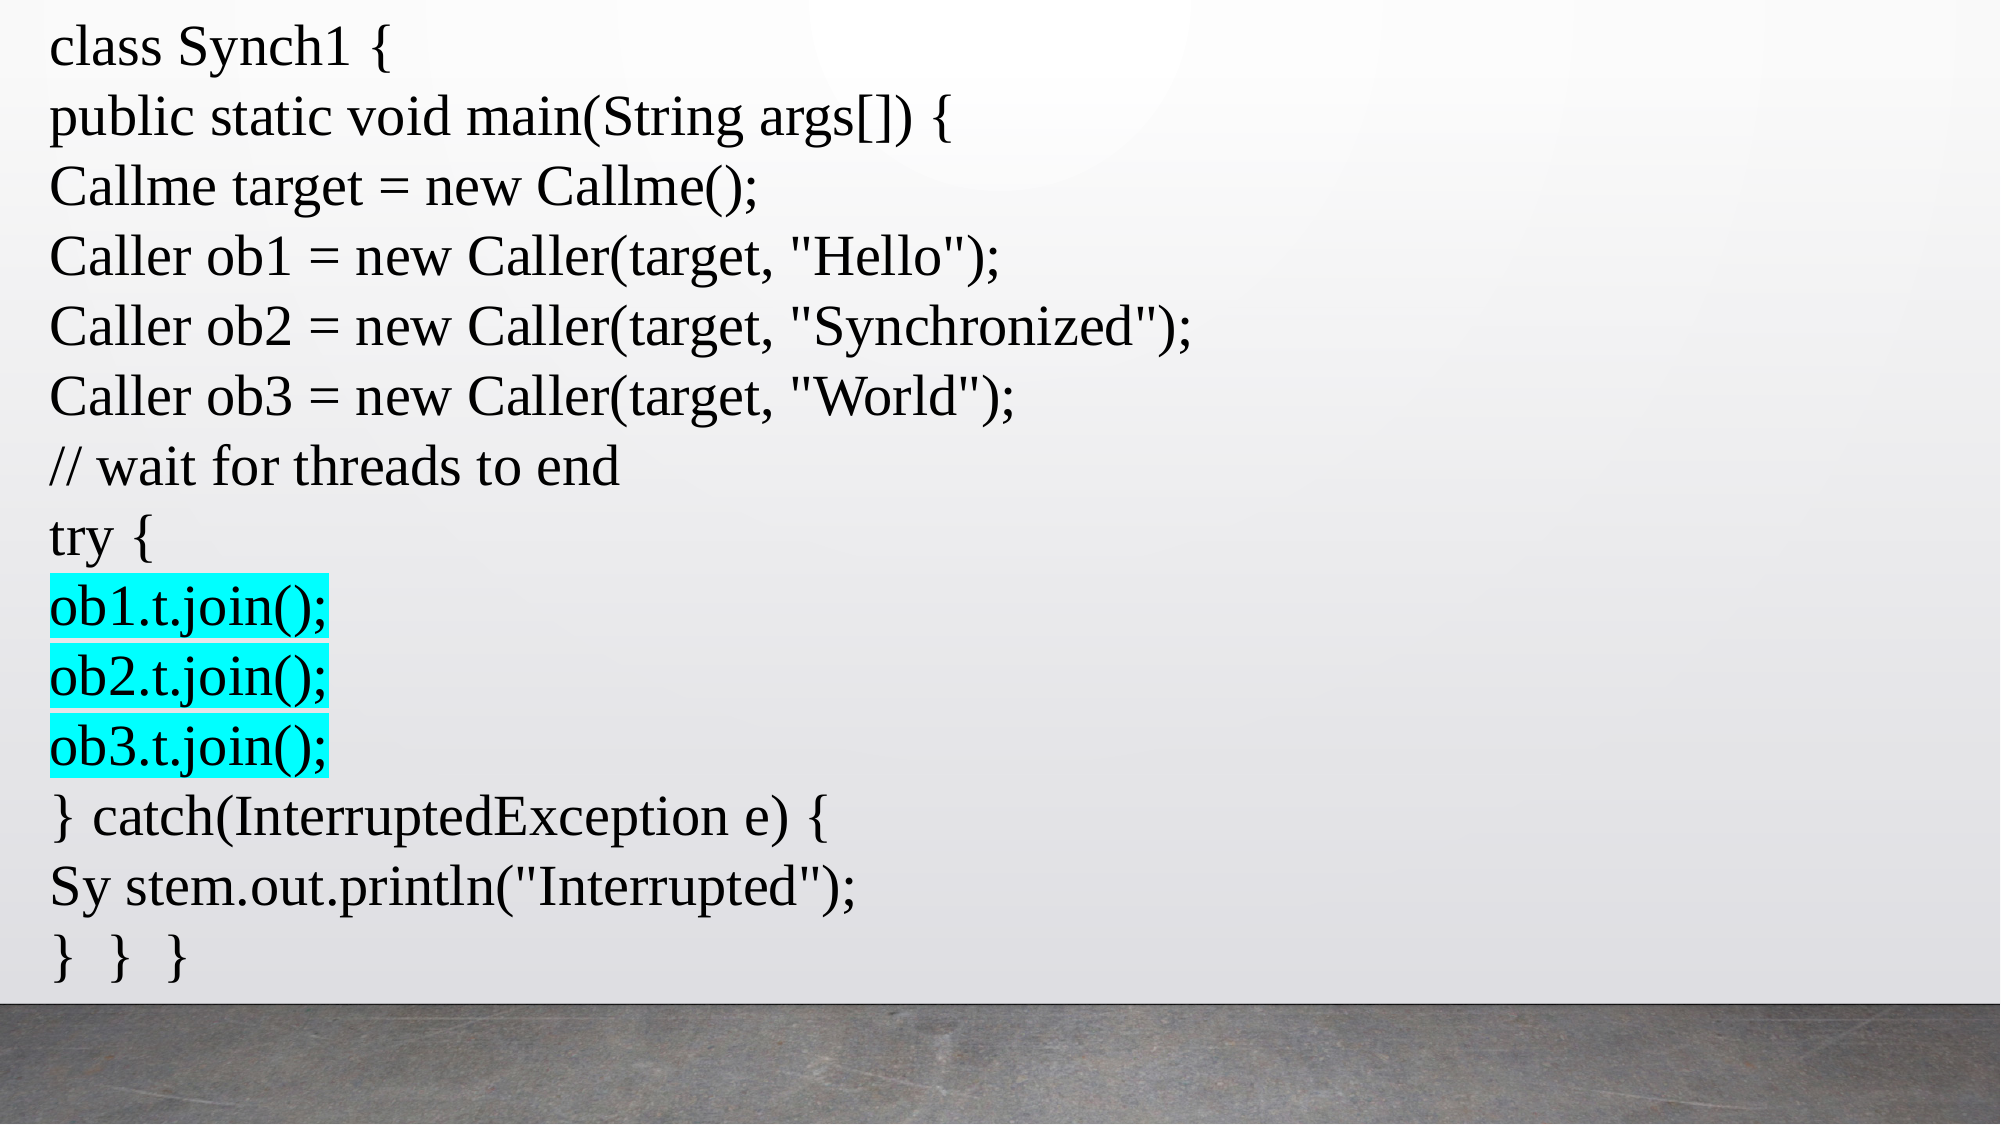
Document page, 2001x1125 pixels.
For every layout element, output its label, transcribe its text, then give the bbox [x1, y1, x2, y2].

text_box class Synch1 { public static void main(String args[]) { Callme target = new Callme(); Caller ob1 = new Caller(target, "Hello"); Caller ob2 = new Caller(target, "Synchronized"); Caller ob3 = new Caller(target, "World"); // wait for threads to end try { ob1.t.join(); ob2.t.join(); ob3.t.join(); } catch(InterruptedException e) { Sy stem.out.println("Interrupted"); } } } [34, 0, 1750, 995]
picture [0, 1004, 2000, 1124]
